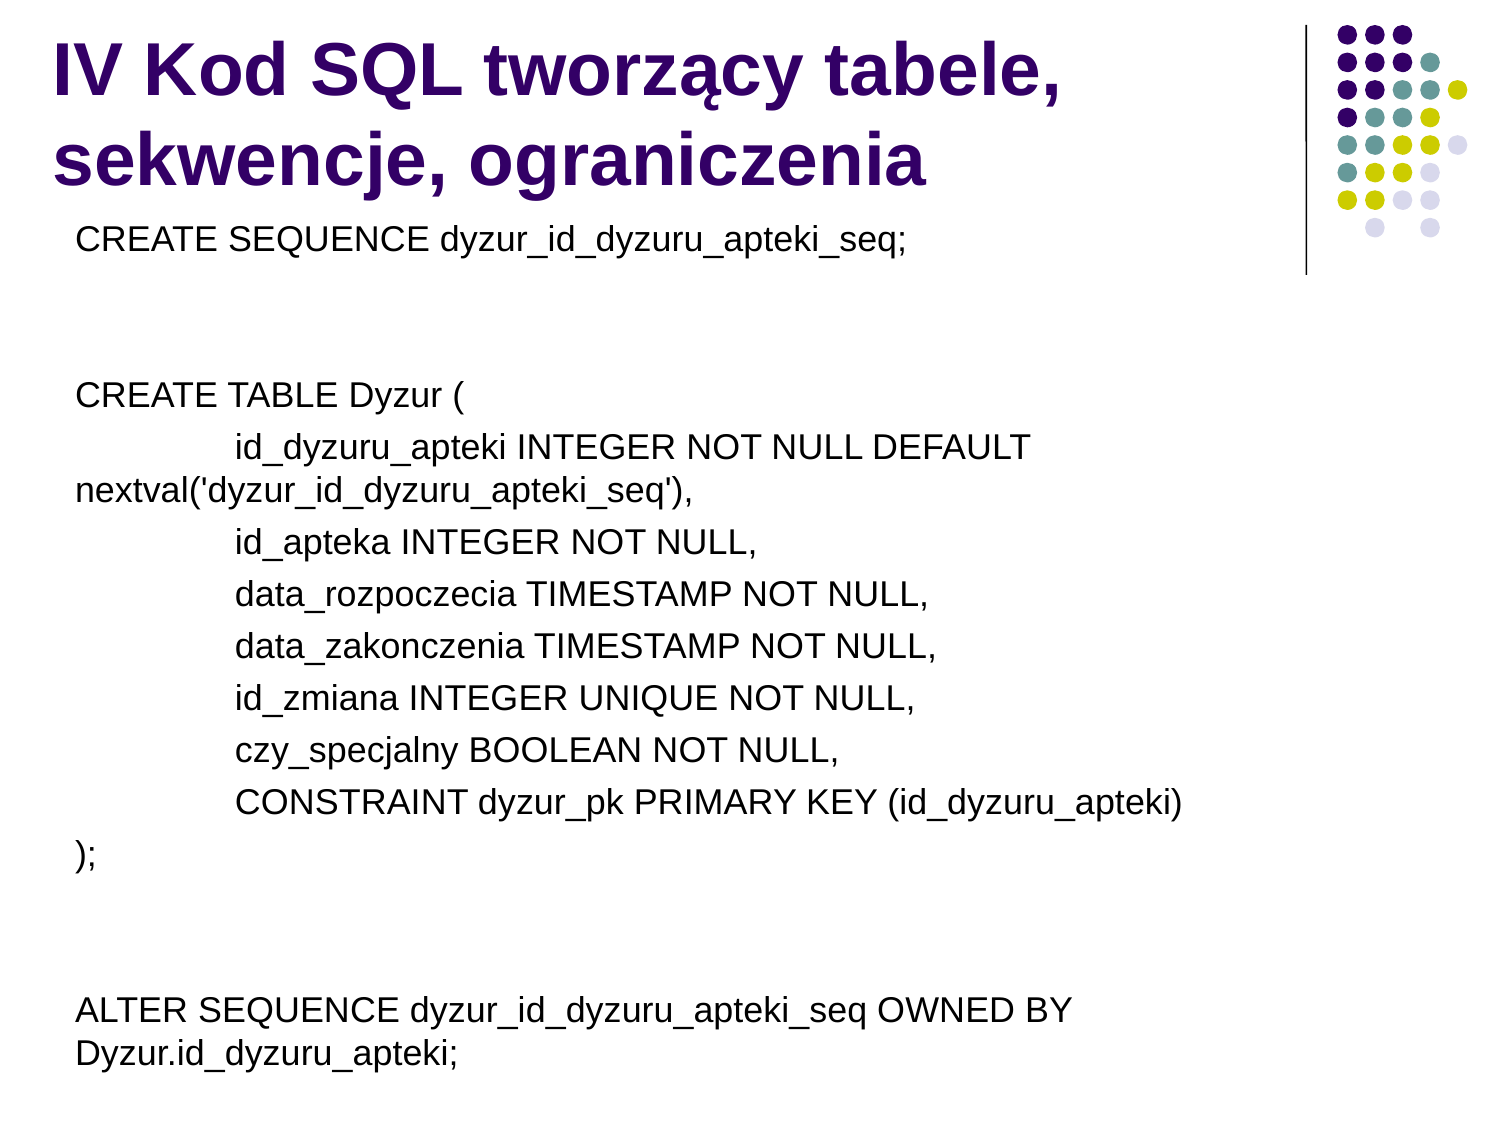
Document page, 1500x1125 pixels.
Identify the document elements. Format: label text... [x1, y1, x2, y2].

list CREATE SEQUENCE dyzur_id_dyzuru_apteki_seq; CREATE TABLE Dyzur ( id_dyzuru_apteki INTEGER NOT NULL DEFAULT nextval('dyzur_id_dyzuru_apteki_seq'), id_apteka INTEGER NOT NULL, data_rozpoczecia TIMESTAMP NOT NULL, data_zakonczenia TIMESTAMP NOT NULL, id_zmiana INTEGER UNIQUE NOT NULL, czy_specjalny BOOLEAN NOT NULL, CONSTRAINT dyzur_pk PRIMARY KEY (id_dyzuru_apteki) ); ALTER SEQUENCE dyzur_id_dyzuru_apteki_seq OWNED BY Dyzur.id_dyzuru_apteki; [53, 208, 1400, 1088]
title IV Kod SQL tworzący tabele, sekwencje, ograniczenia [37, 37, 1300, 209]
